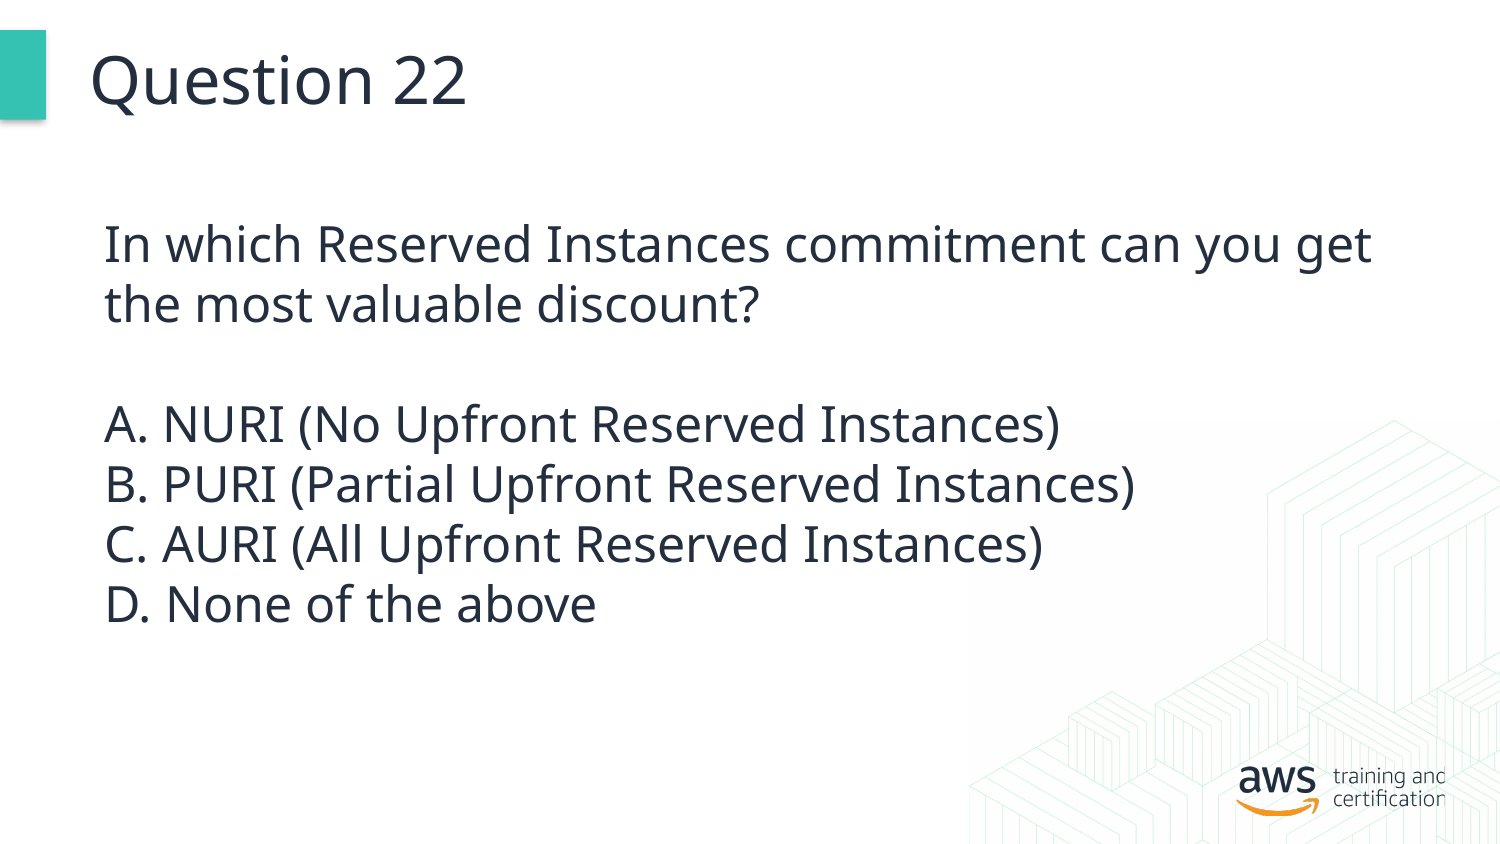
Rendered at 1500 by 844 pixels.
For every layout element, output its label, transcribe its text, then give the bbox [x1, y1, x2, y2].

title Question 22 [75, 30, 1402, 120]
text_box In which Reserved Instances commitment can you get the most valuable discount? A. NURI (No Upfront Reserved Instances) B. PURI (Partial Upfront Reserved Instances) C. AURI (All Upfront Reserved Instances) D. None of the above [89, 205, 1416, 722]
